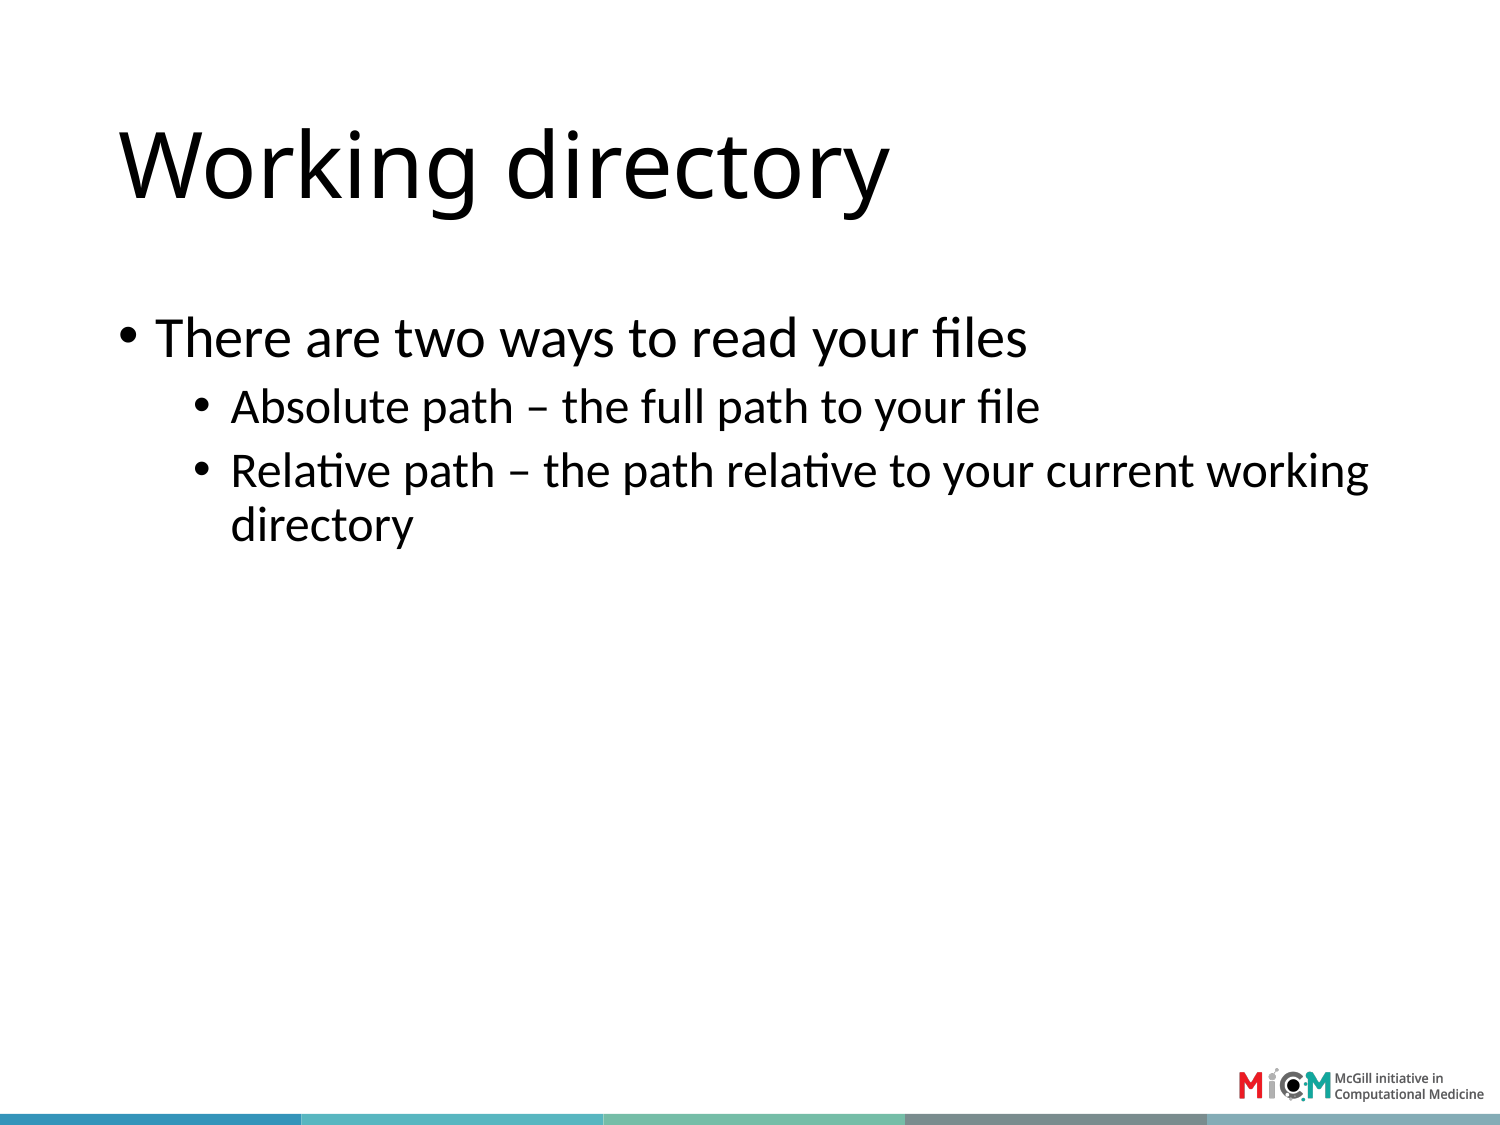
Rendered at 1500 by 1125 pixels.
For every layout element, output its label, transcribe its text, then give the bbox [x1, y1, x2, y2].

picture [1211, 1051, 1500, 1122]
title Working directory [103, 59, 1397, 278]
list There are two ways to read your files Absolute path – the full path to your file Relative path – the path relative to your current working directory [103, 299, 1397, 1014]
